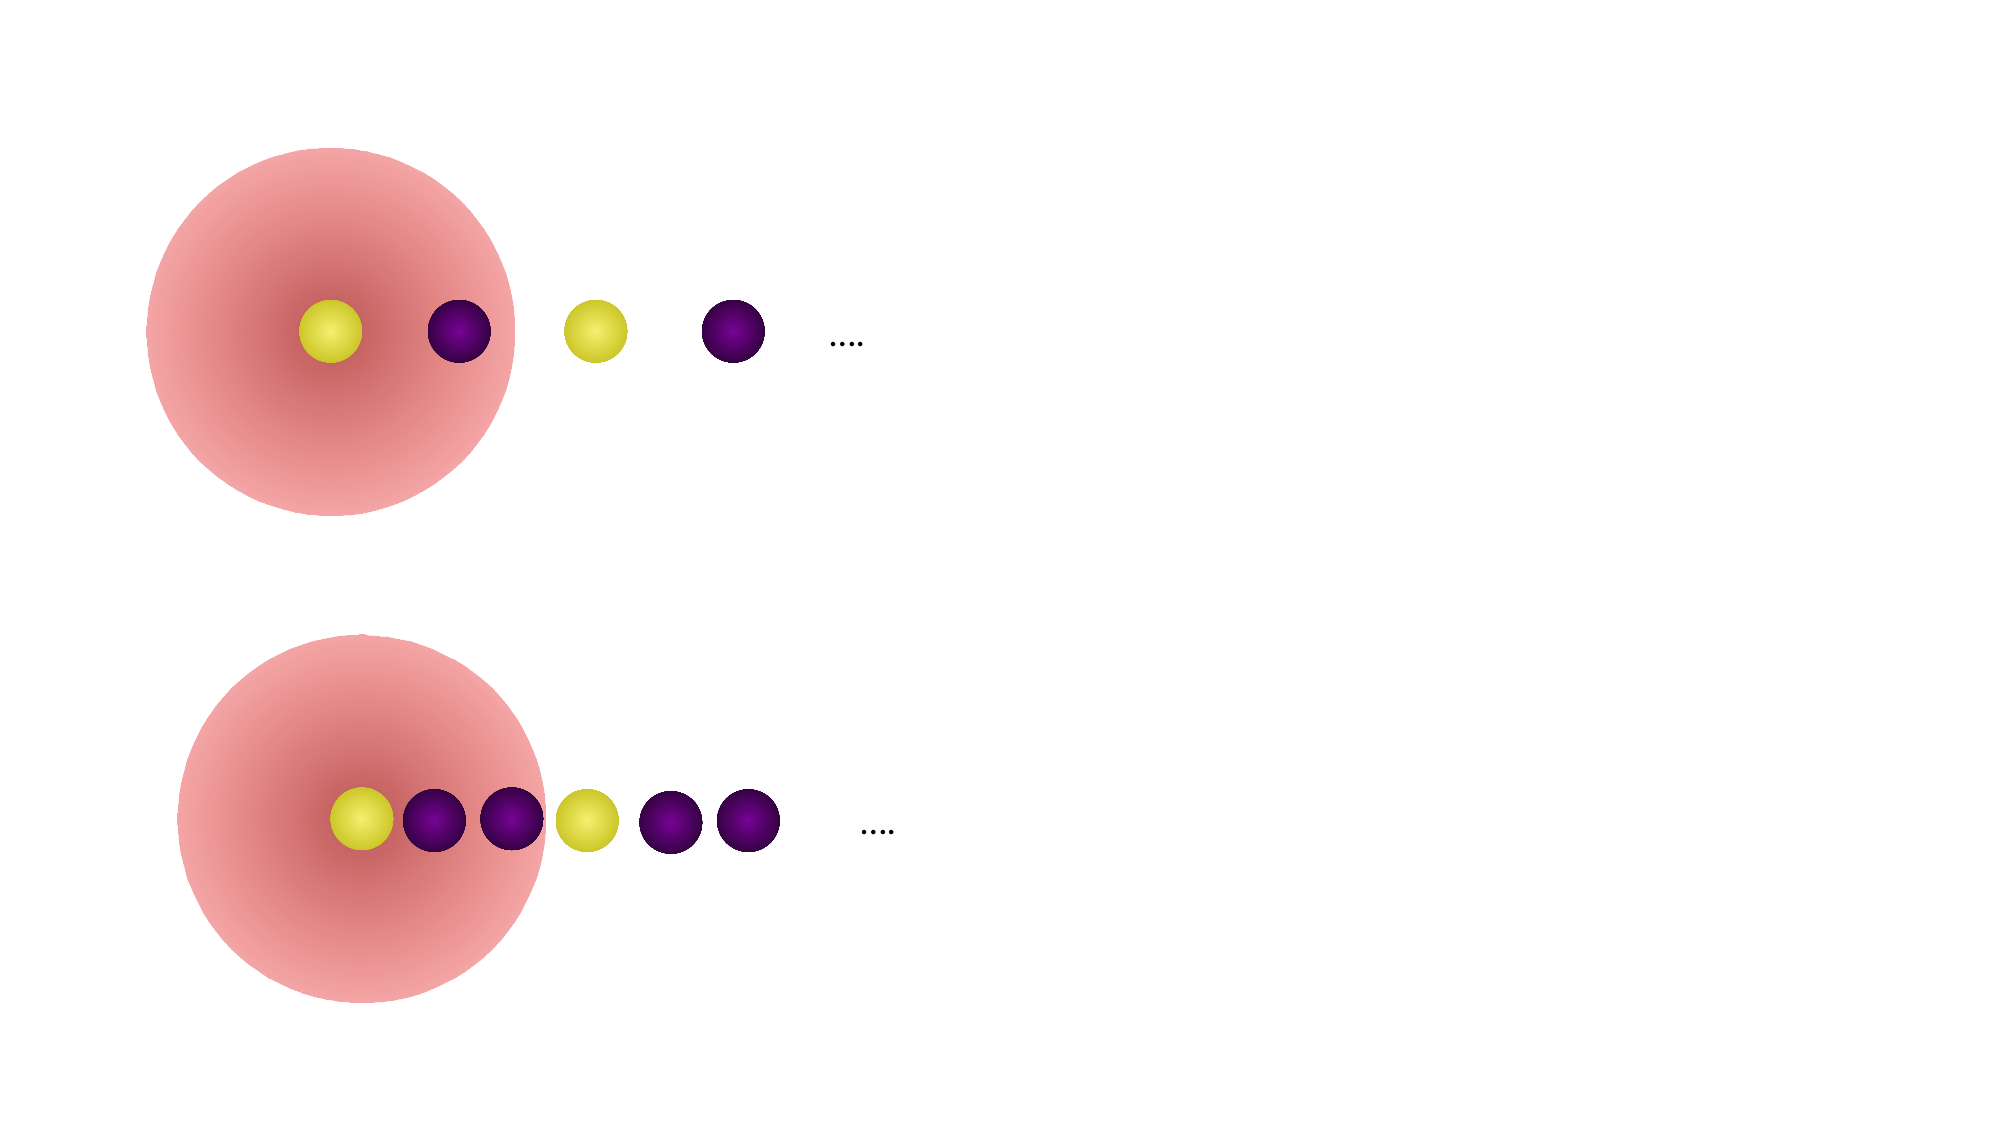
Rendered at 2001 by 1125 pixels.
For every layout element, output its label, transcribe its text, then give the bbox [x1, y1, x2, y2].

text_box [298, 299, 363, 364]
text_box [554, 788, 620, 853]
text_box …. [814, 301, 880, 362]
text_box [479, 786, 545, 852]
text_box [329, 786, 395, 852]
text_box [638, 790, 704, 855]
text_box [176, 633, 547, 1004]
text_box [563, 299, 629, 364]
text_box [701, 299, 766, 364]
text_box [426, 299, 492, 364]
text_box …. [845, 789, 912, 850]
text_box [145, 146, 516, 517]
text_box [402, 788, 467, 853]
text_box [716, 788, 781, 853]
